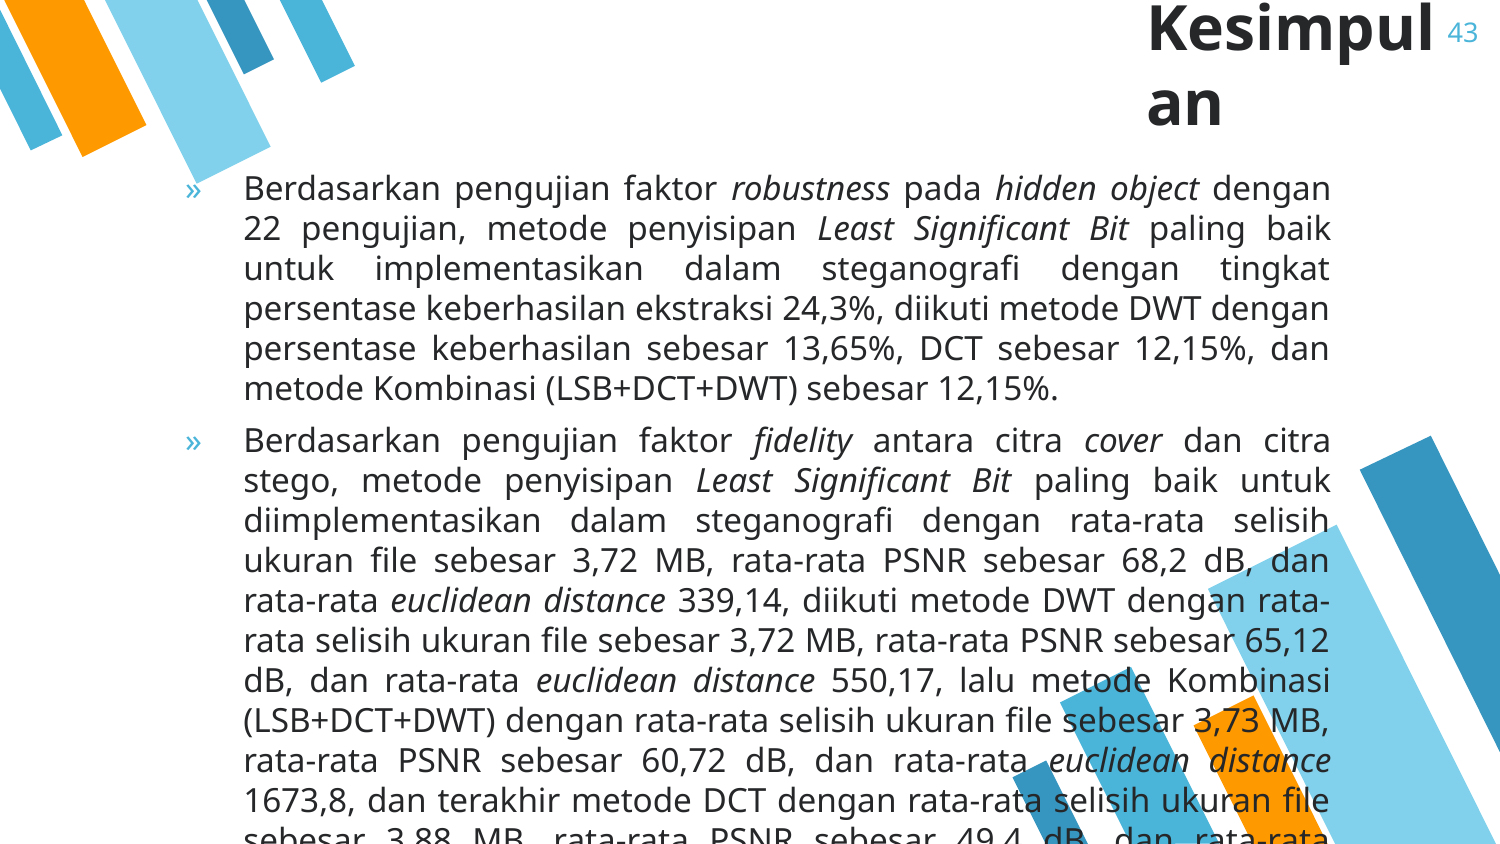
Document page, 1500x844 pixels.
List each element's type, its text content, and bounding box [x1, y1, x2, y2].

text_box Kesimpulan [1131, 40, 1472, 153]
slide_number 43 [1403, 0, 1494, 65]
list Berdasarkan pengujian faktor robustness pada hidden object dengan 22 pengujian, metode penyisipan Least Significant Bit paling baik untuk implementasikan dalam steganografi dengan tingkat persentase keberhasilan ekstraksi 24,3%, diikuti metode DWT dengan persentase keberhasilan sebesar 13,65%, DCT sebesar 12,15%, dan metode Kombinasi (LSB+DCT+DWT) sebesar 12,15%. Berdasarkan pengujian faktor fidelity antara citra cover dan citra stego, metode penyisipan Least Significant Bit paling baik untuk diimplementasikan dalam steganografi dengan rata-rata selisih ukuran file sebesar 3,72 MB, rata-rata PSNR sebesar 68,2 dB, dan rata-rata euclidean distance 339,14, diikuti metode DWT dengan rata-rata selisih ukuran file sebesar 3,72 MB, rata-rata PSNR sebesar 65,12 dB, dan rata-rata euclidean distance 550,17, lalu metode Kombinasi (LSB+DCT+DWT) dengan rata-rata selisih ukuran file sebesar 3,73 MB, rata-rata PSNR sebesar 60,72 dB, dan rata-rata euclidean distance 1673,8, dan terakhir metode DCT dengan rata-rata selisih ukuran file sebesar 3,88 MB, rata-rata PSNR sebesar 49,4 dB, dan rata-rata euclidean distance 10434,86. [153, 152, 1347, 566]
